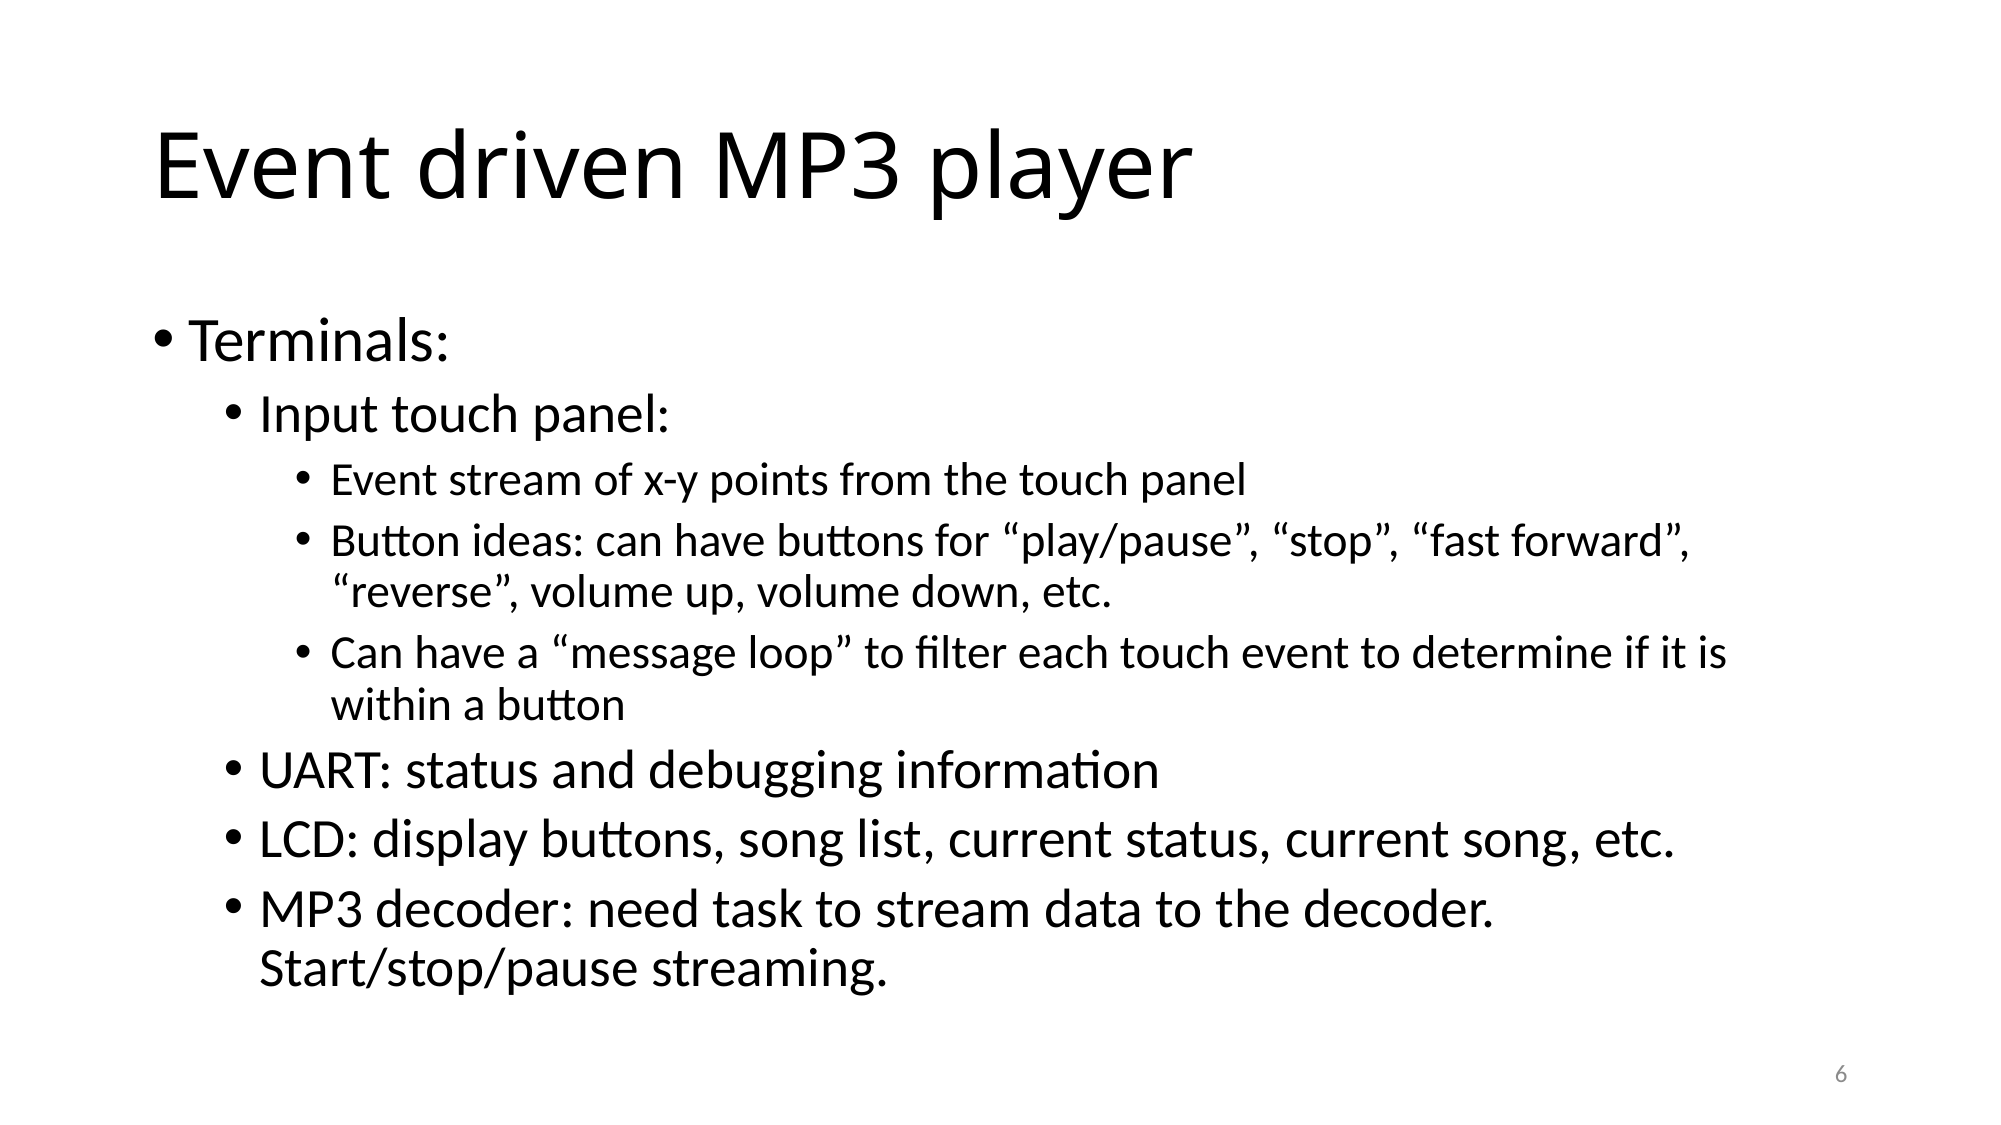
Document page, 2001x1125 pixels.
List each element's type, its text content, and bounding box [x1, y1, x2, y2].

list Terminals: Input touch panel: Event stream of x-y points from the touch panel Button ideas: can have buttons for “play/pause”, “stop”, “fast forward”, “reverse”, volume up, volume down, etc. Can have a “message loop” to filter each touch event to determine if it is within a button UART: status and debugging information LCD: display buttons, song list, current status, current song, etc. MP3 decoder: need task to stream data to the decoder. Start/stop/pause streaming. [137, 299, 1863, 1014]
title Event driven MP3 player [137, 59, 1863, 278]
slide_number 6 [1412, 1042, 1863, 1103]
